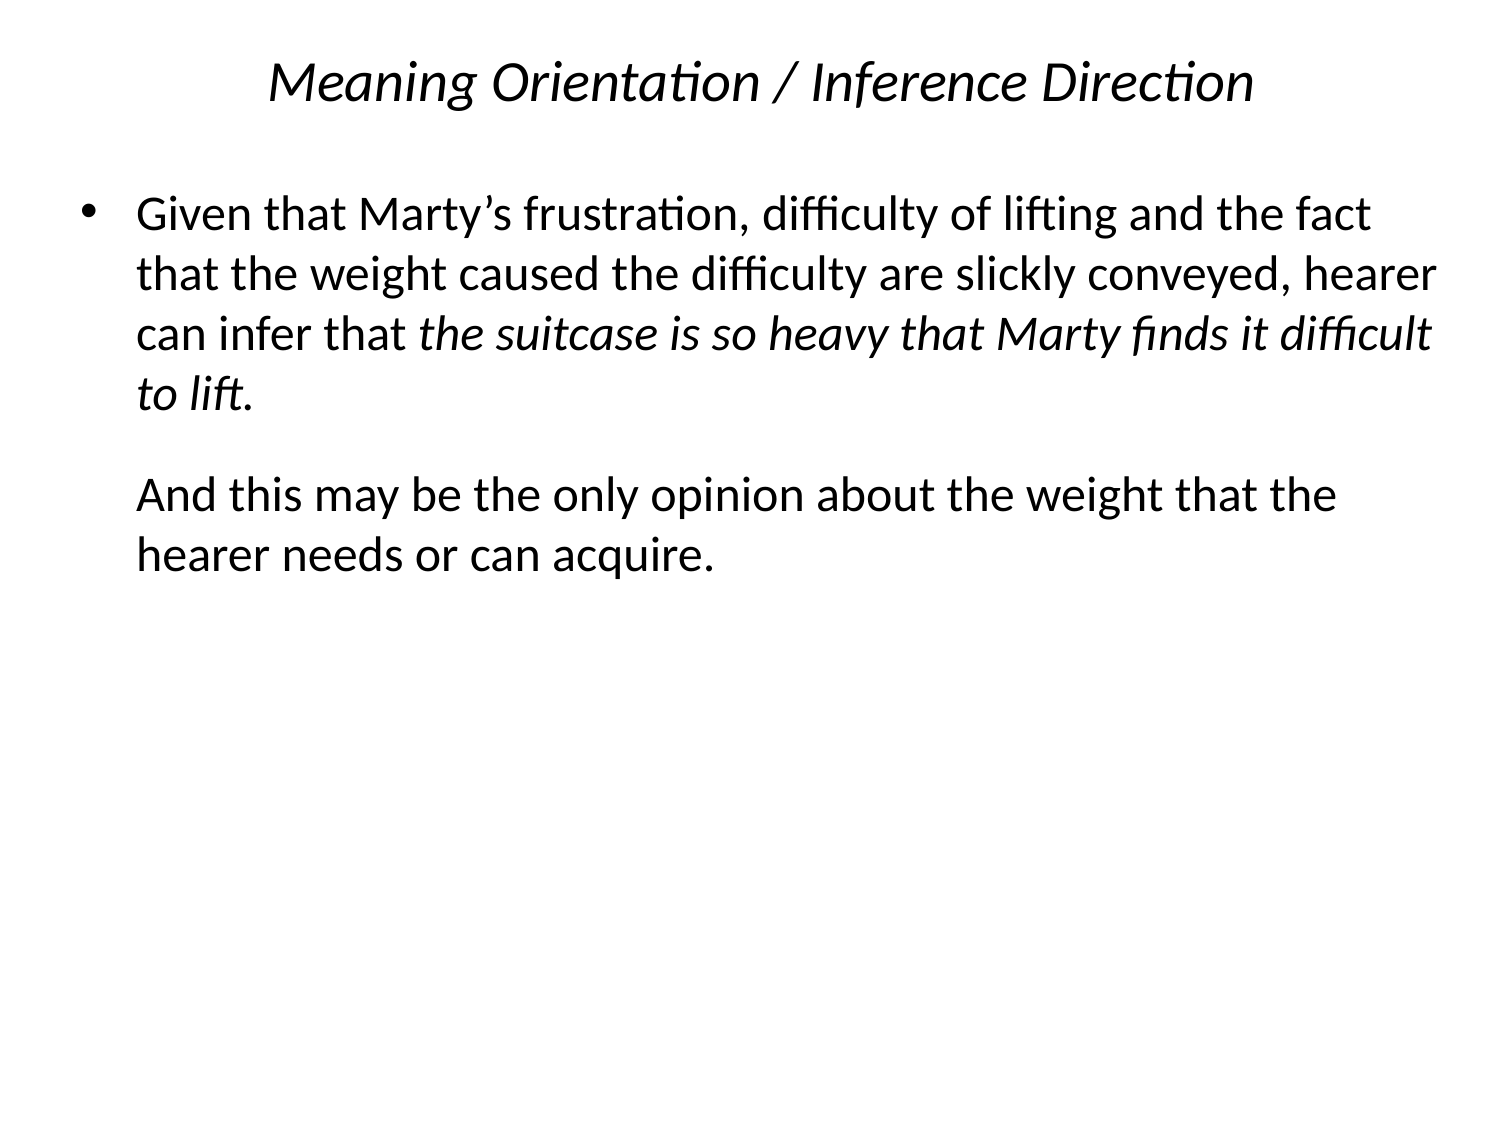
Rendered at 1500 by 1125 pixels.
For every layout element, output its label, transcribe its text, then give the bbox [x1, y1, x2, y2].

list Given that Marty’s frustration, difficulty of lifting and the fact that the weight caused the difficulty are slickly conveyed, hearer can infer that the suitcase is so heavy that Marty finds it difficult to lift. And this may be the only opinion about the weight that the hearer needs or can acquire. [64, 172, 1465, 1094]
title Meaning Orientation / Inference Direction [123, 0, 1399, 155]
